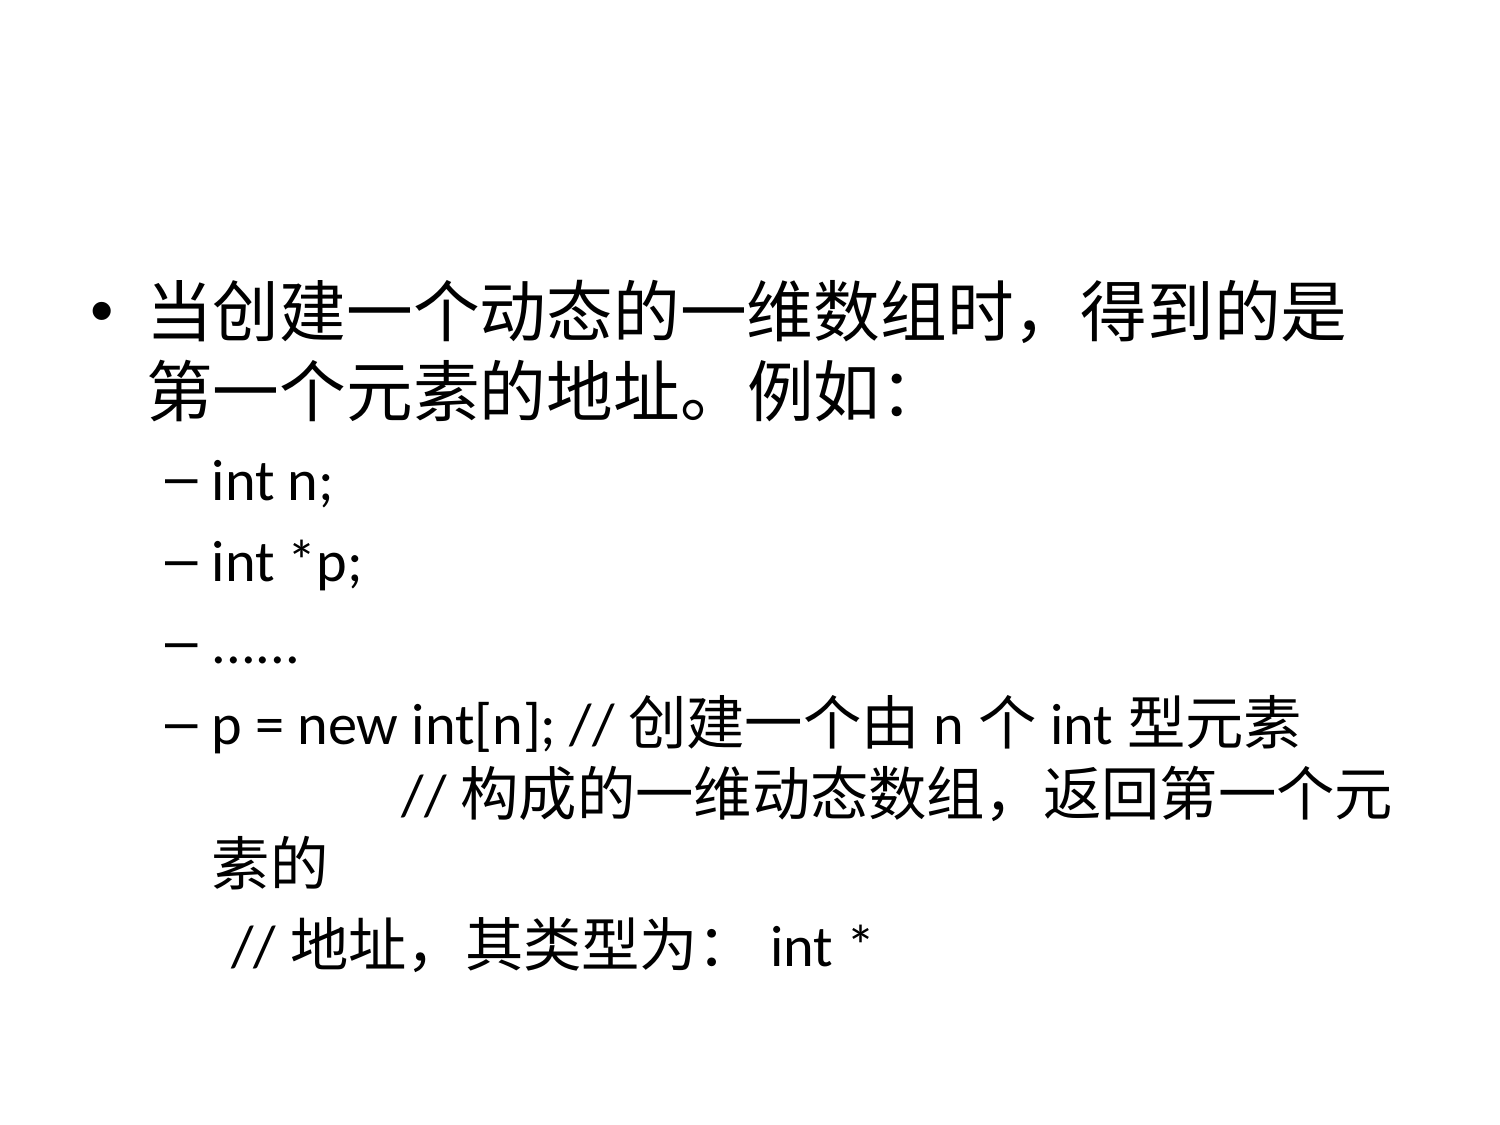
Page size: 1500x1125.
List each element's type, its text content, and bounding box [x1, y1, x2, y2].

list 当创建一个动态的一维数组时，得到的是第一个元素的地址。例如： int n; int *p; ...... p = new int[n]; //创建一个由n个int型元素 //构成的一维动态数组，返回第一个元素的 //地址，其类型为：int * [75, 262, 1425, 1005]
